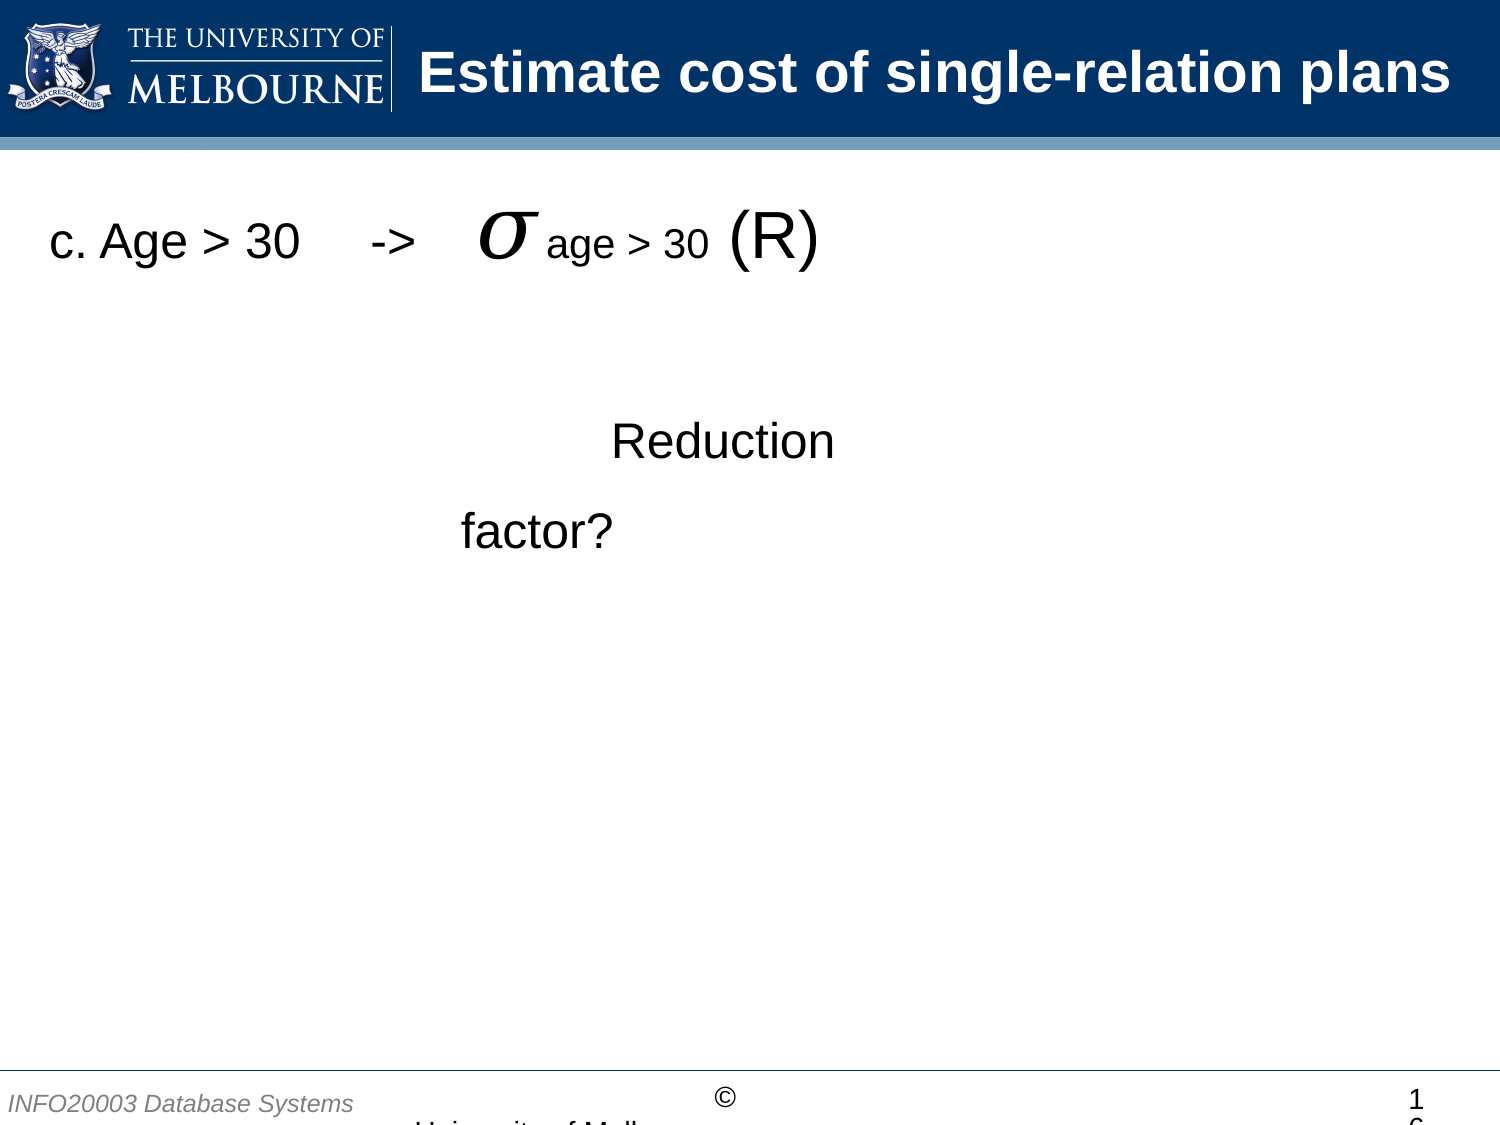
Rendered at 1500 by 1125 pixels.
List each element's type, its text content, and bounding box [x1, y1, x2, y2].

title Estimate cost of single-relation plans [403, 11, 1488, 126]
picture [0, 17, 388, 108]
slide_number 16 [1400, 1072, 1449, 1121]
text_box c. Age > 30 -> 𝜎age > 30 (R) [0, 108, 1496, 284]
text_box Reduction factor? [445, 371, 868, 476]
